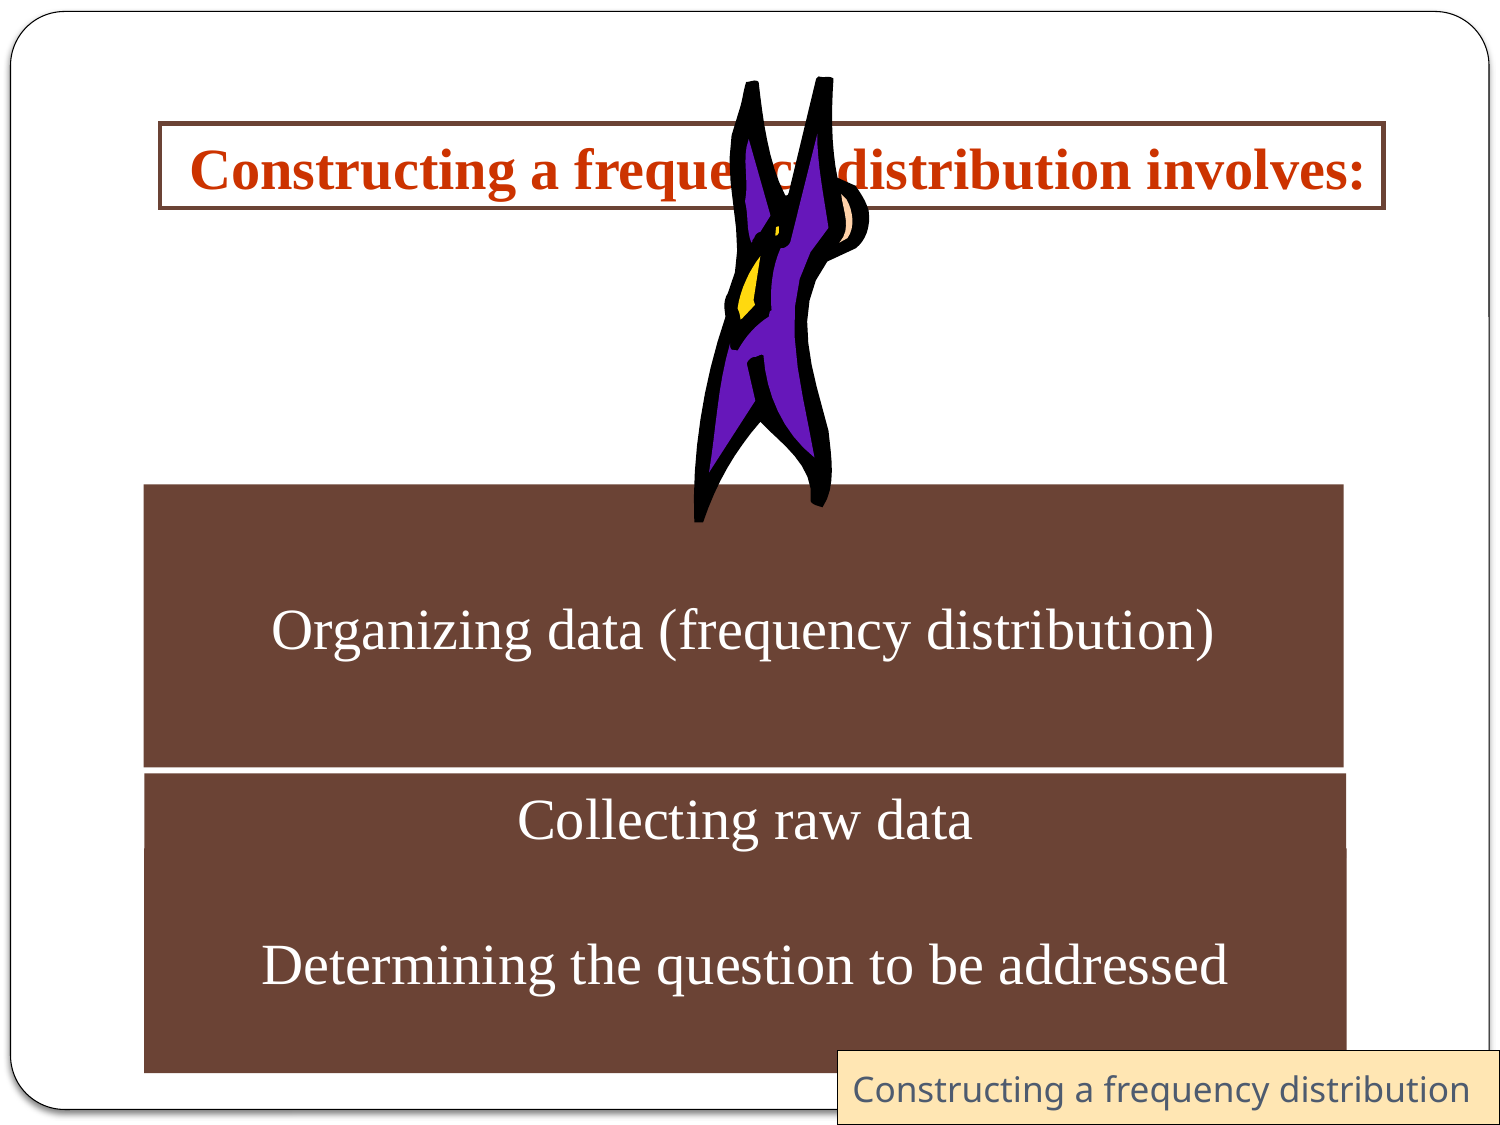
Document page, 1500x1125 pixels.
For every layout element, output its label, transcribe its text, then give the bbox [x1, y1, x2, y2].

title Constructing a frequency distribution [837, 1050, 1500, 1125]
text_box Constructing a frequency distribution involves: [159, 123, 685, 209]
text_box Organizing data (frequency distribution) [143, 484, 1344, 768]
text_box Collecting raw data [144, 773, 1347, 859]
text_box Determining the question to be addressed [144, 859, 1347, 1074]
picture [691, 74, 872, 523]
text_box Constructing a frequency distribution involves: [877, 123, 1384, 209]
